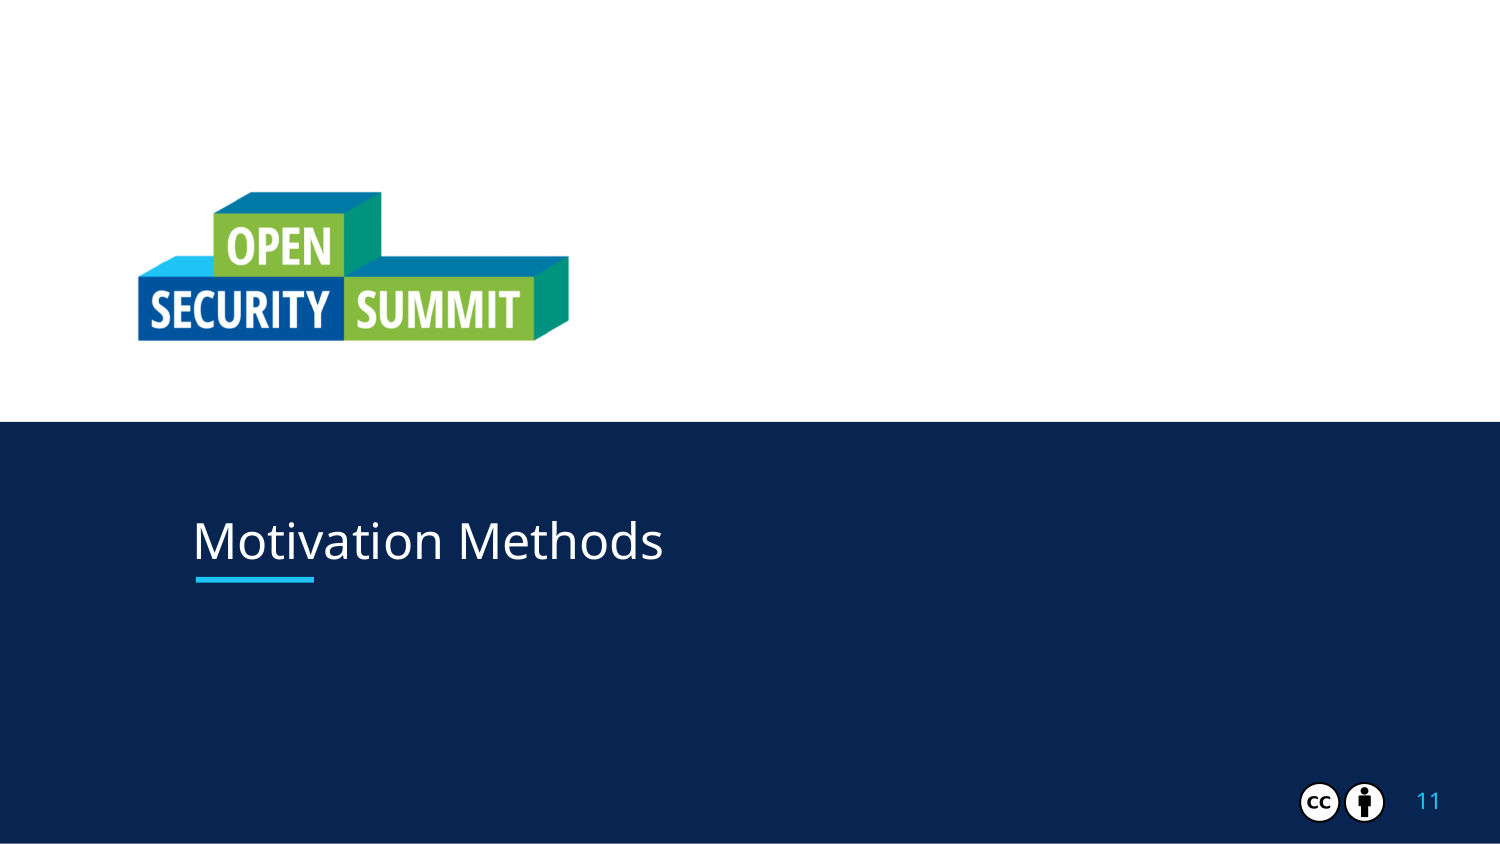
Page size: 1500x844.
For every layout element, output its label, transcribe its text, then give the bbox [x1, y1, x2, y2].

slide_number ‹#› [1007, 772, 1458, 833]
picture [120, 176, 586, 348]
list Motivation Methods [158, 485, 1086, 594]
